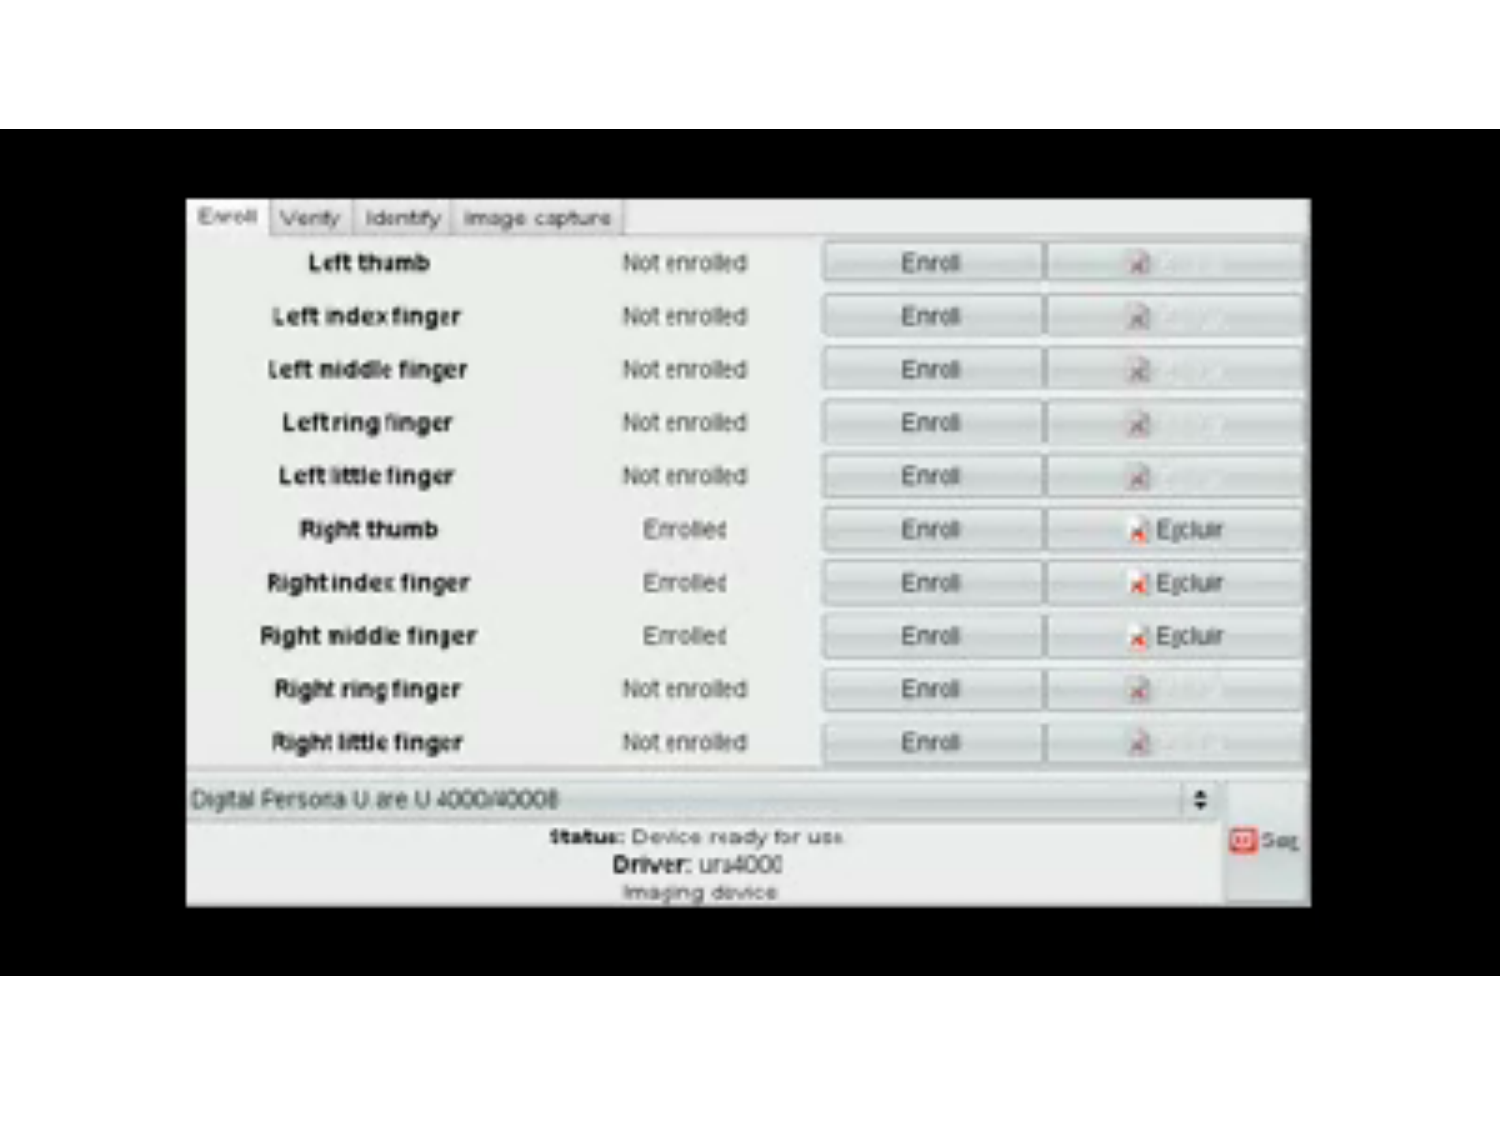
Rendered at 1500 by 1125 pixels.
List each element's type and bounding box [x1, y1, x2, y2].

text_box [0, 128, 1500, 977]
